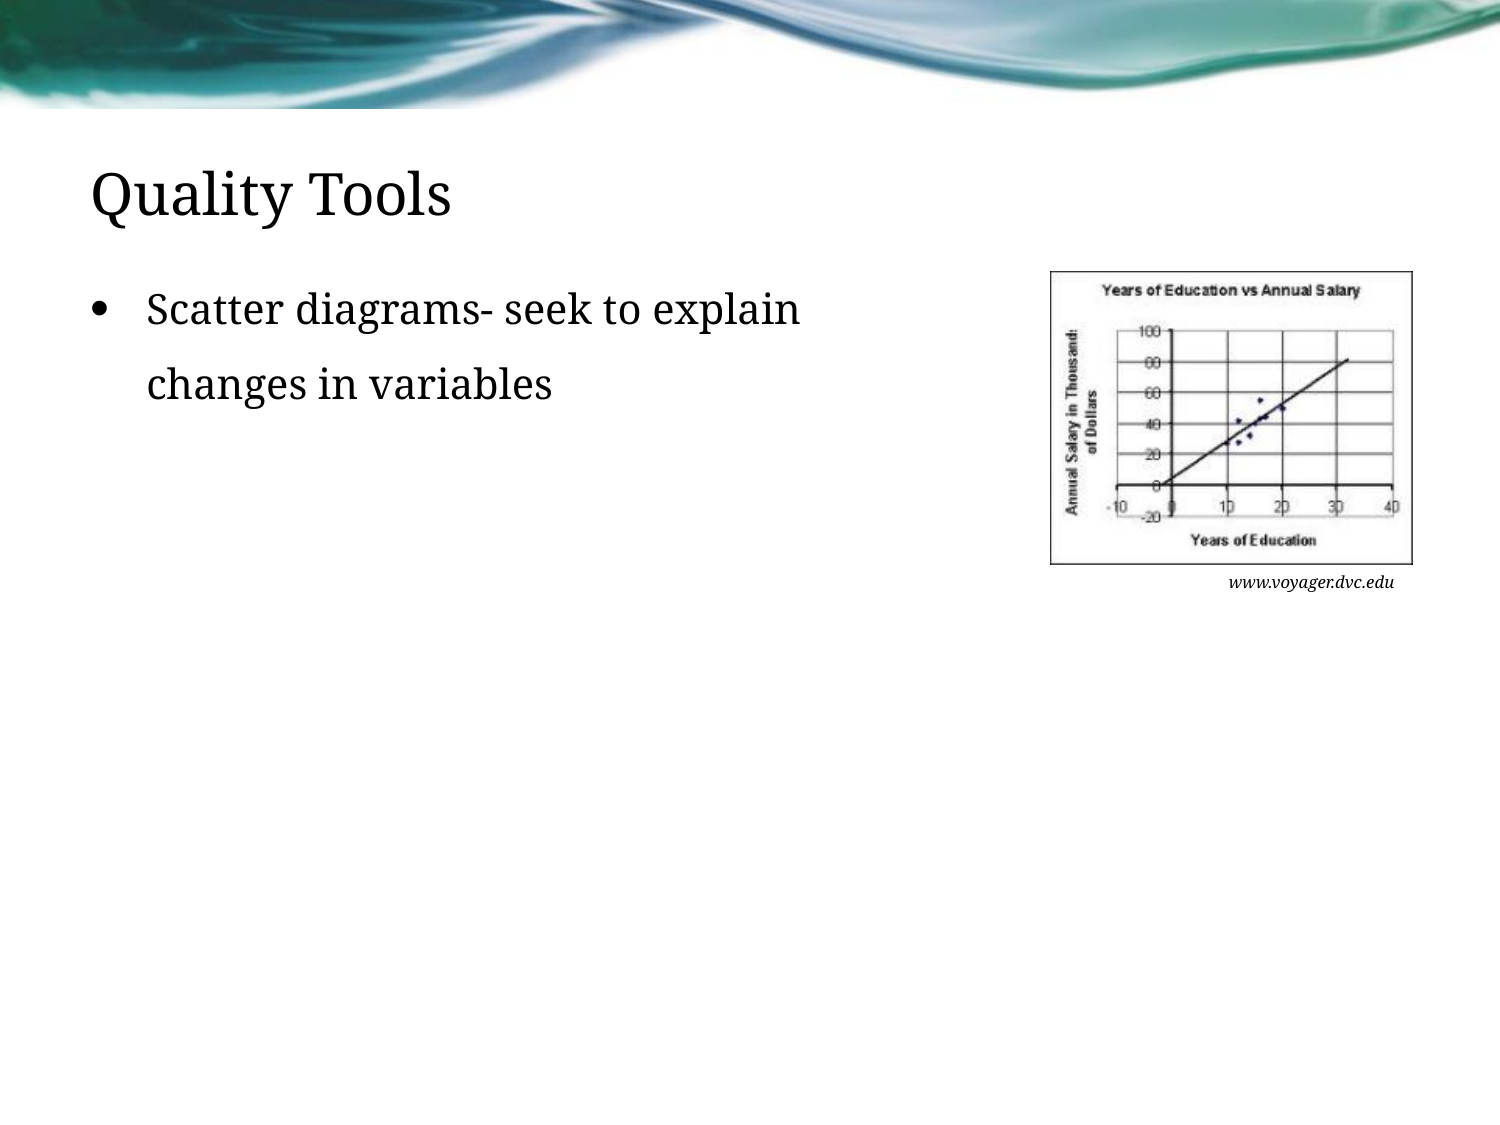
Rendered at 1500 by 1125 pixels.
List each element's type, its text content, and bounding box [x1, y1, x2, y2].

title Quality Tools [75, 149, 1425, 300]
list Scatter diagrams- seek to explain changes in variables [75, 249, 900, 1063]
picture [1049, 271, 1413, 565]
text_box www.voyager.dvc.edu [1213, 574, 1410, 600]
picture [0, 0, 1500, 109]
